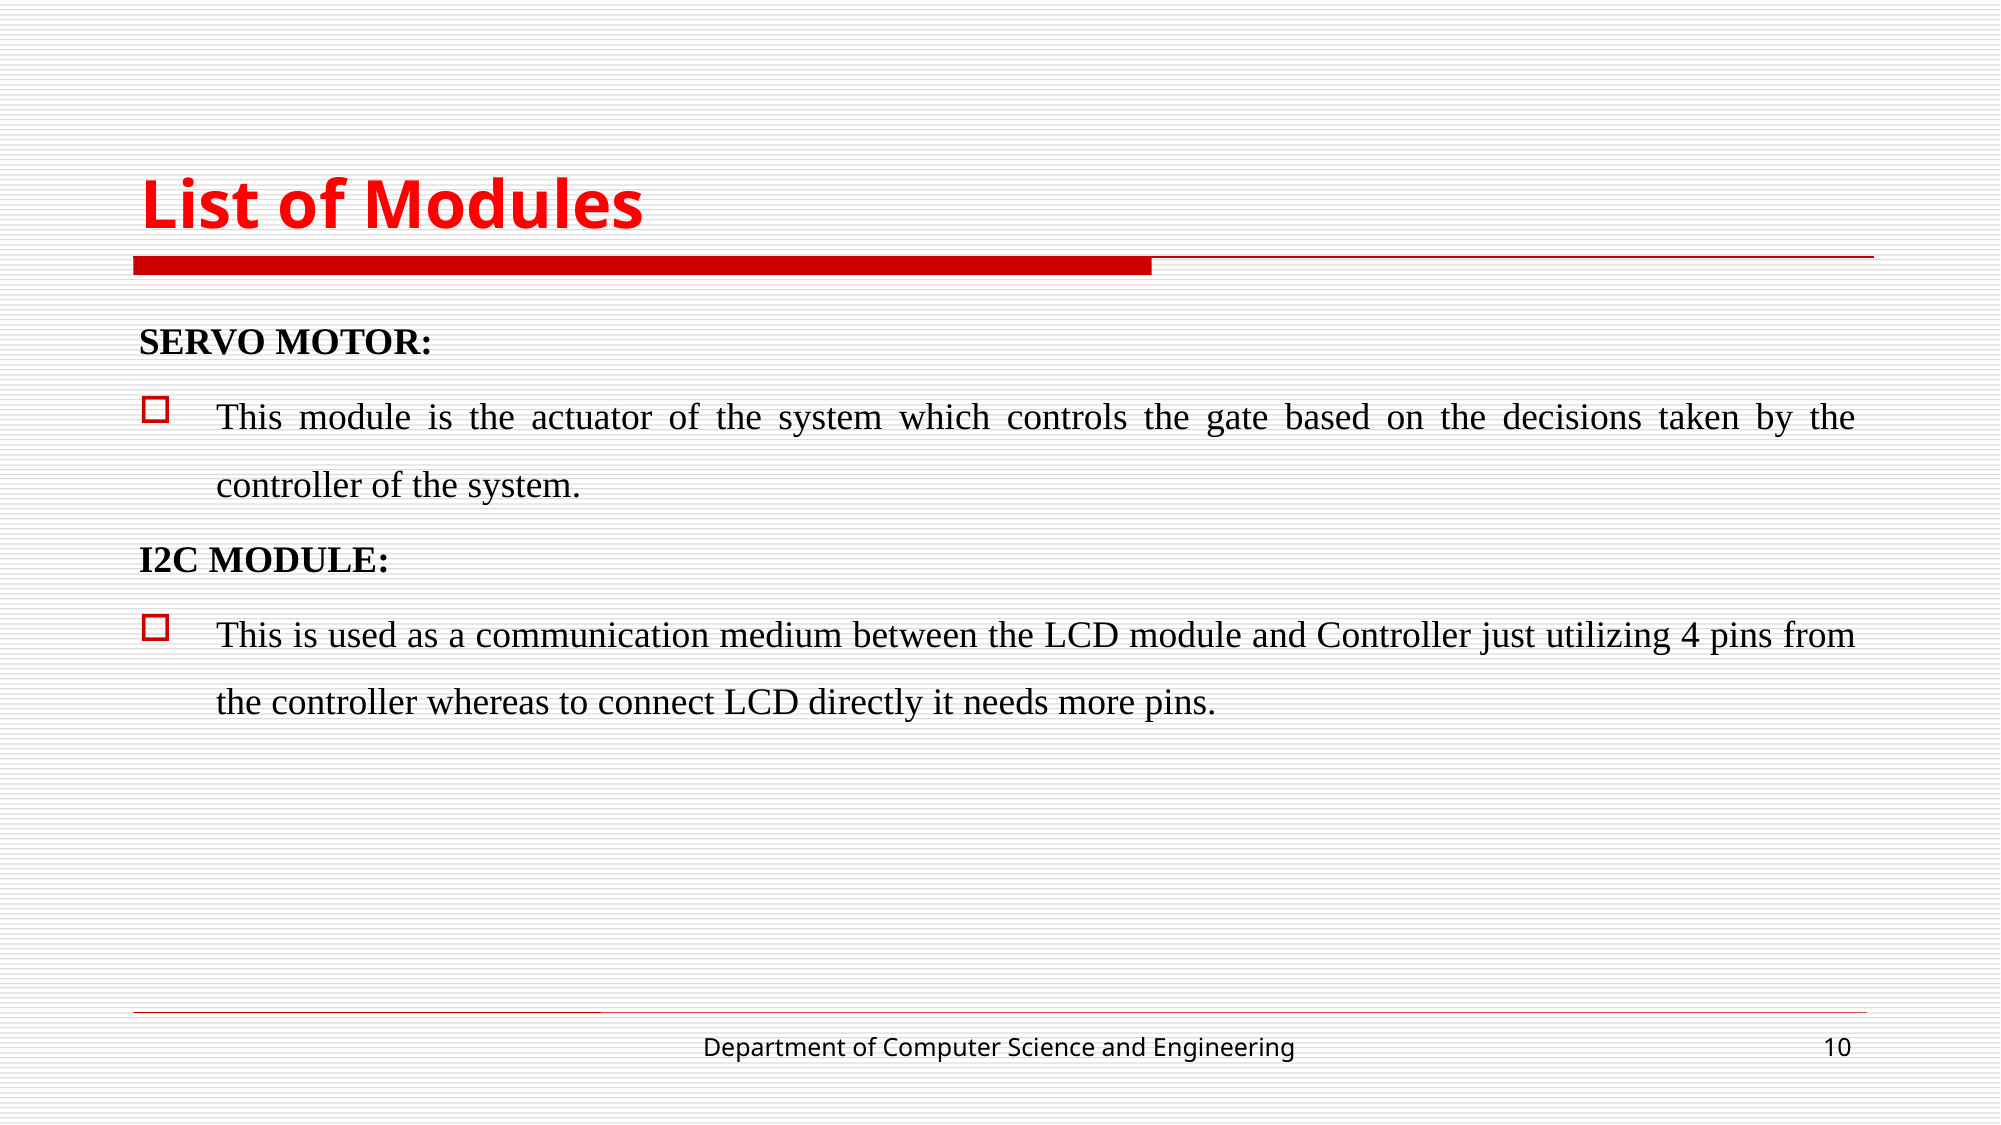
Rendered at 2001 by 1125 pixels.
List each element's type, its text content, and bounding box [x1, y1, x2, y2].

slide_number 10 [1433, 1024, 1867, 1103]
picture [0, 0, 2001, 1125]
footer Department of Computer Science and Engineering [683, 1024, 1317, 1103]
title List of Modules [125, 50, 1876, 250]
list SERVO MOTOR: This module is the actuator of the system which controls the gate based on the decisions taken by the controller of the system. I2C MODULE: This is used as a communication medium between the LCD module and Controller just utilizing 4 pins from the controller whereas to connect LCD directly it needs more pins. [123, 287, 1874, 988]
